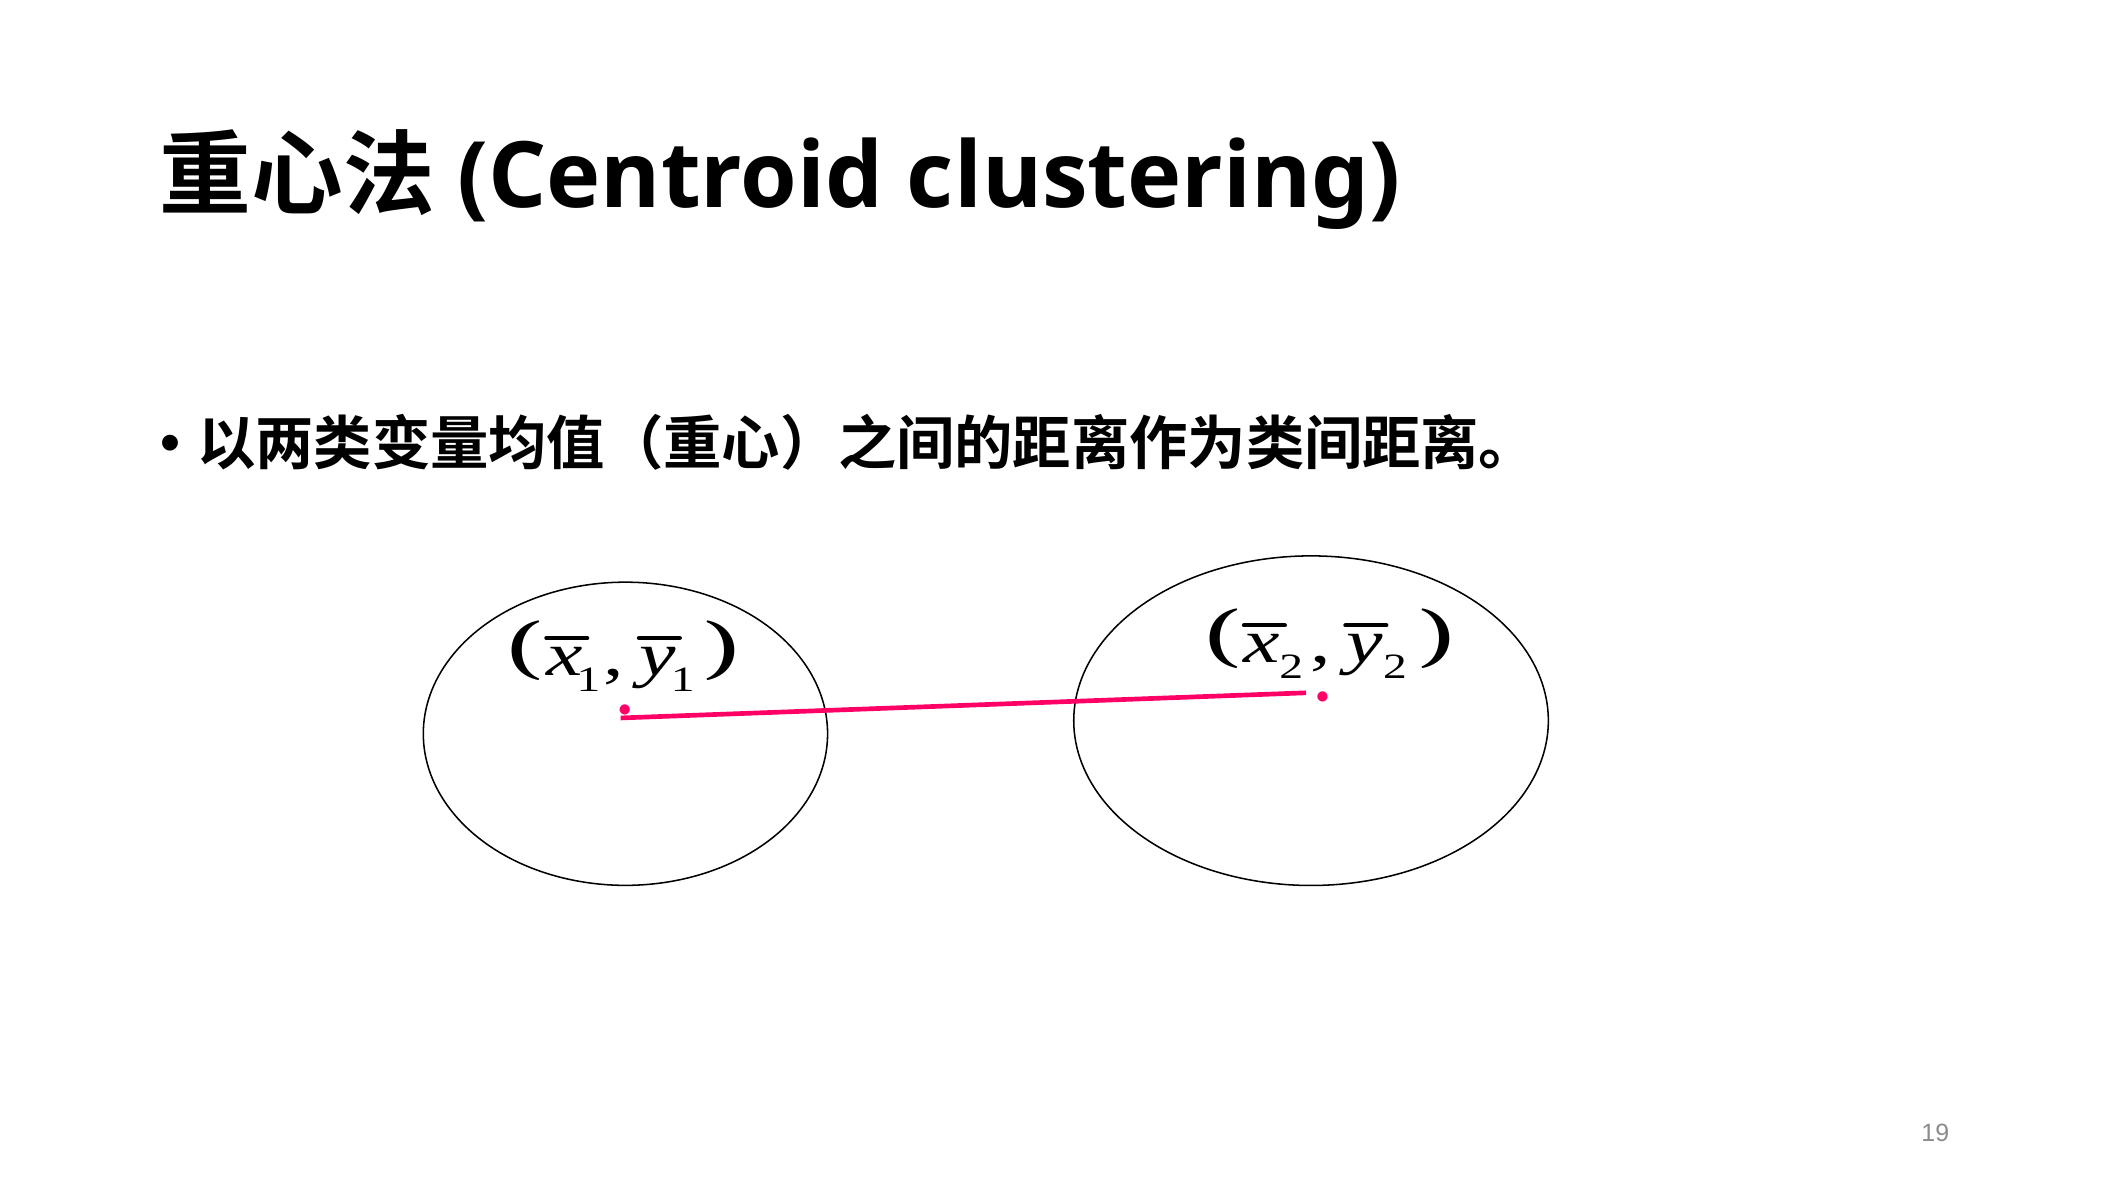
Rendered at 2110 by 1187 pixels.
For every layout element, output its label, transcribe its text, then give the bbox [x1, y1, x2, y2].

slide_number 19 [1489, 1099, 1965, 1163]
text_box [423, 555, 1549, 886]
title 重心法(Centroid clustering) [145, 63, 1965, 293]
list 以两类变量均值（重心）之间的距离作为类间距离。 [145, 315, 1965, 1069]
